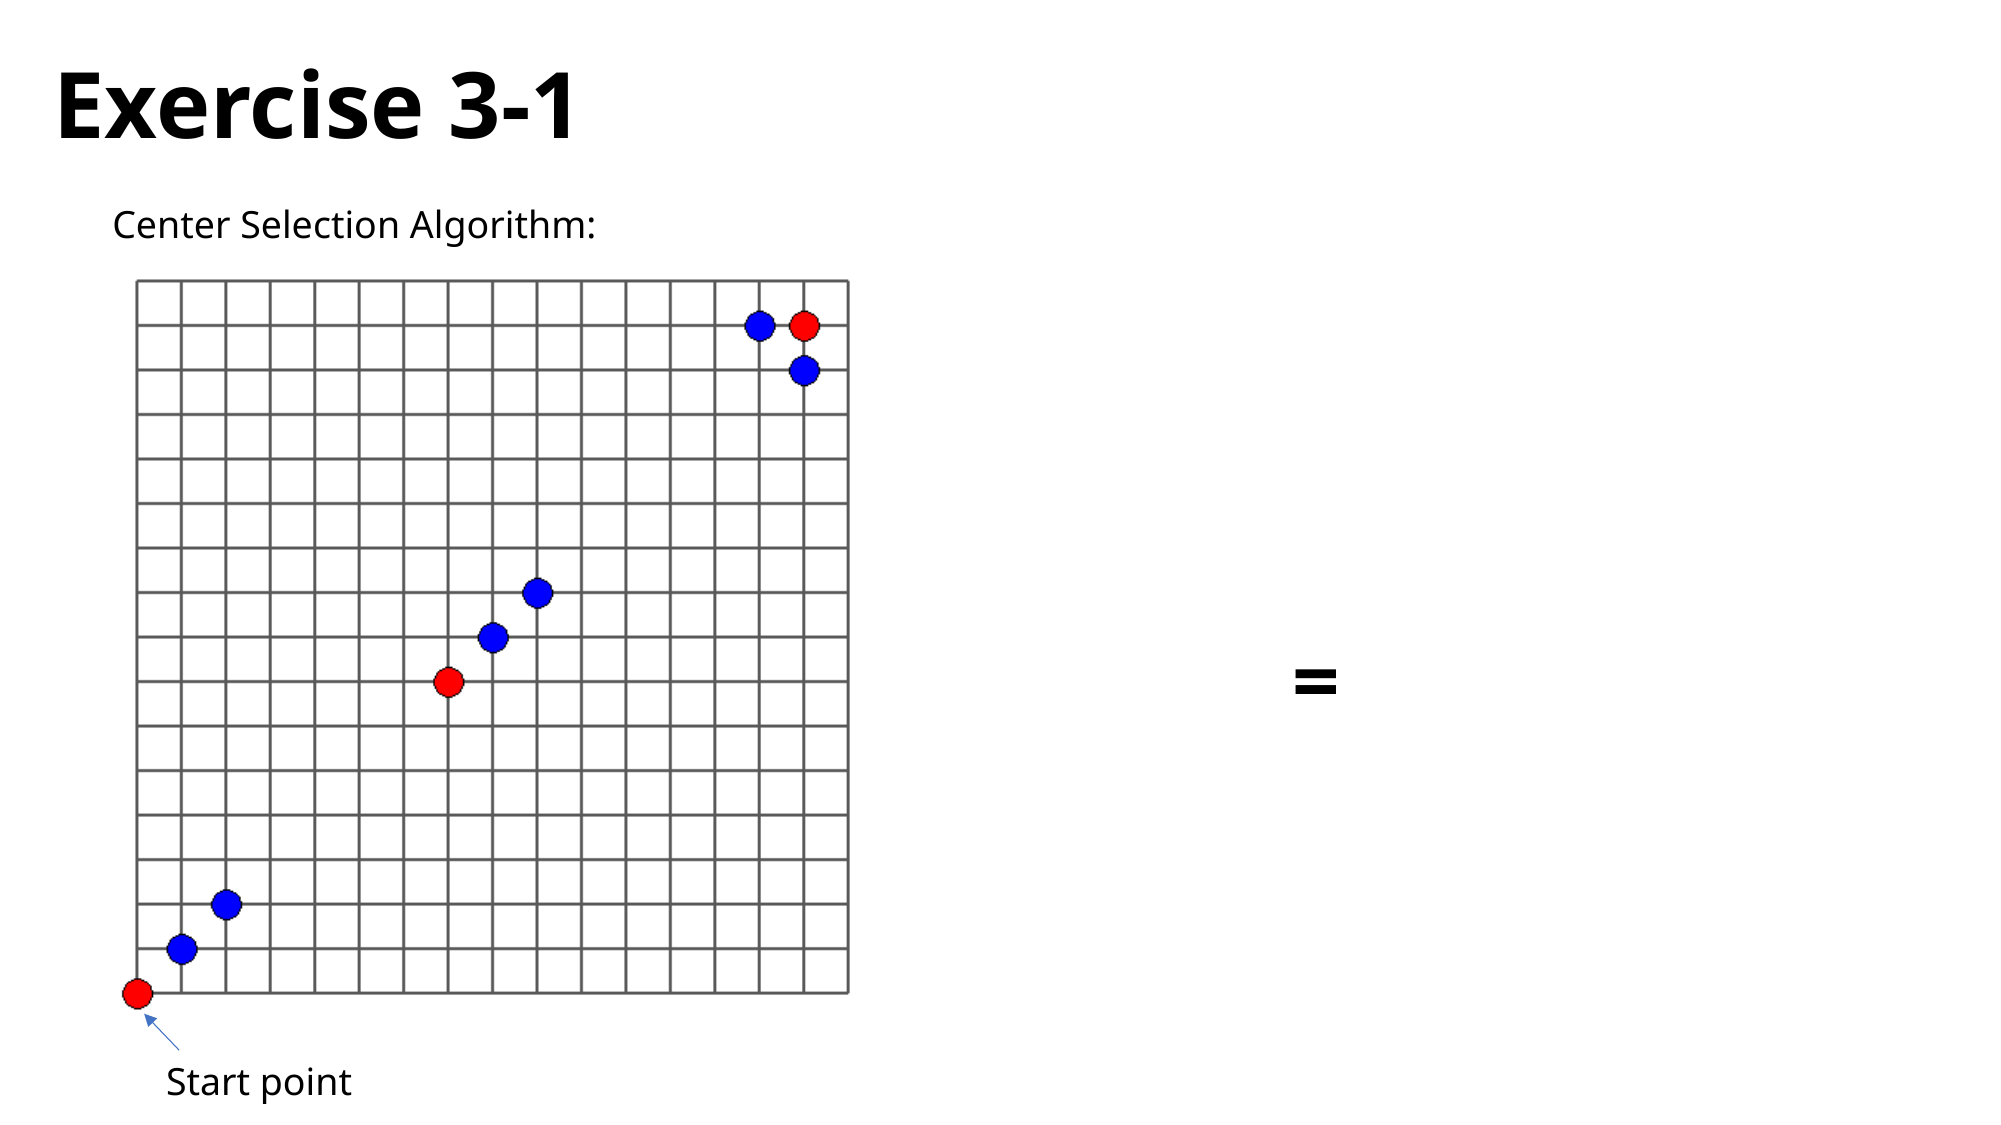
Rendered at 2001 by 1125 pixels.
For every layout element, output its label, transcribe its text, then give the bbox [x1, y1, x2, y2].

title Exercise 3-1 [38, 0, 1764, 218]
picture [109, 253, 884, 1014]
text_box Center Selection Algorithm: [97, 193, 752, 253]
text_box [144, 1013, 180, 1051]
text_box Start point [151, 1050, 647, 1110]
